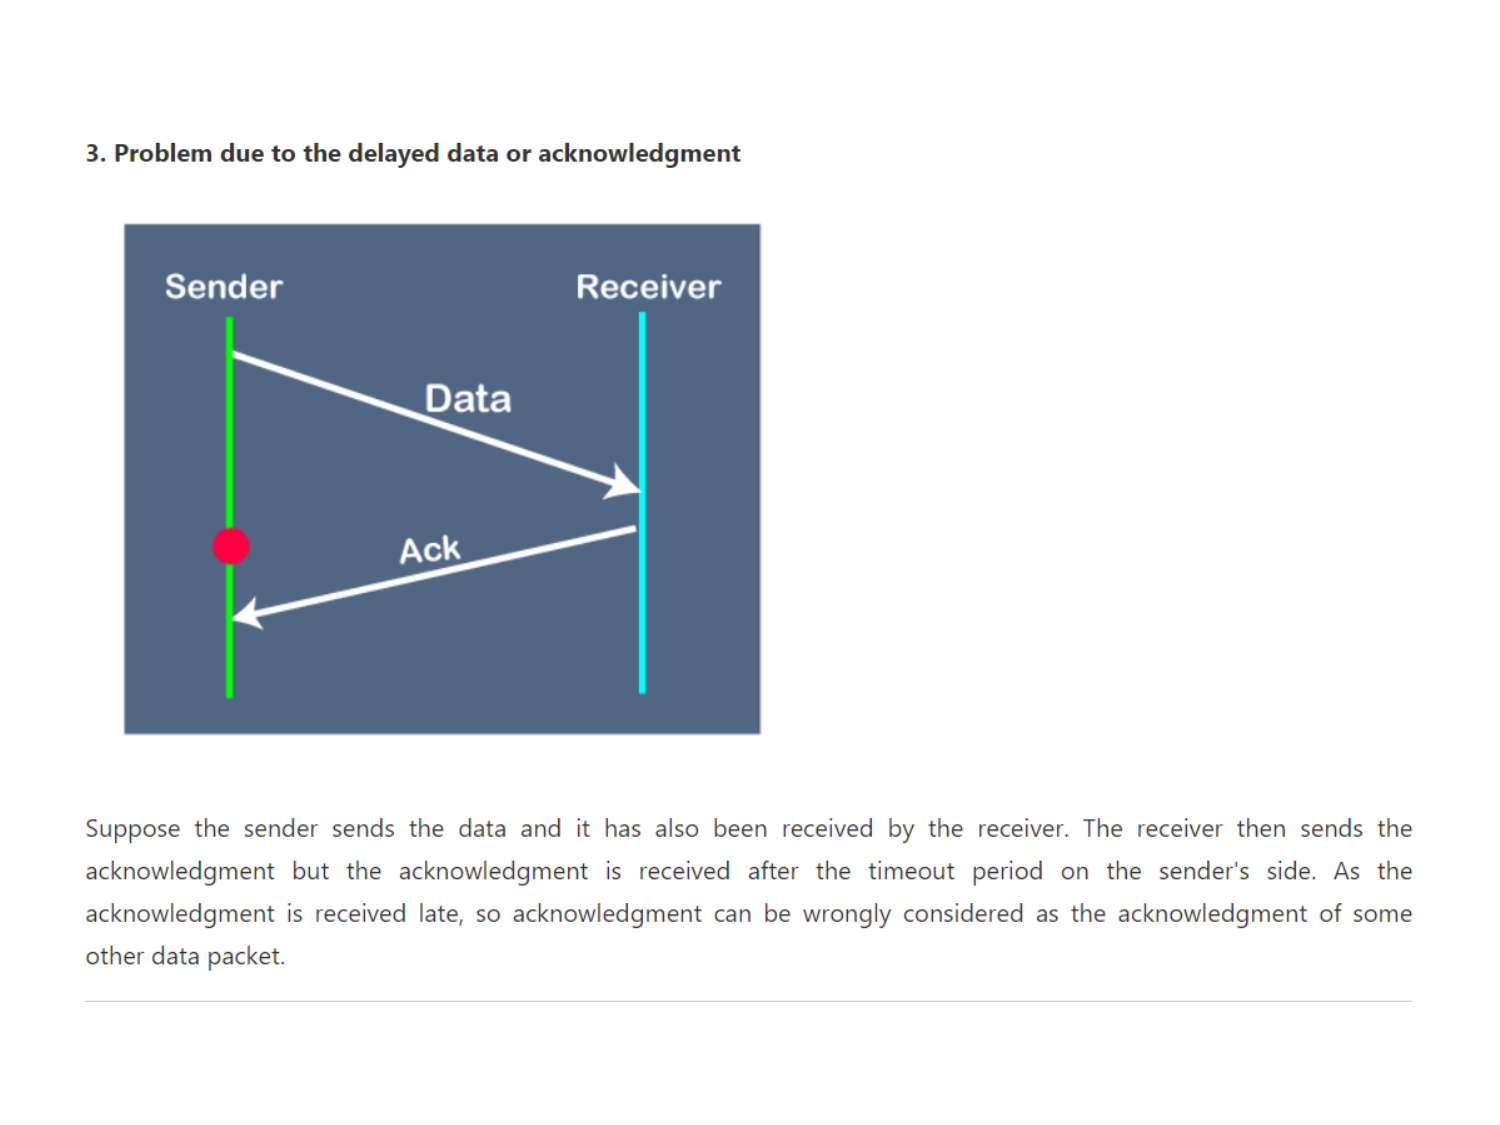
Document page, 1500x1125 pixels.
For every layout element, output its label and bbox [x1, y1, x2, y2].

picture [70, 122, 1430, 1003]
